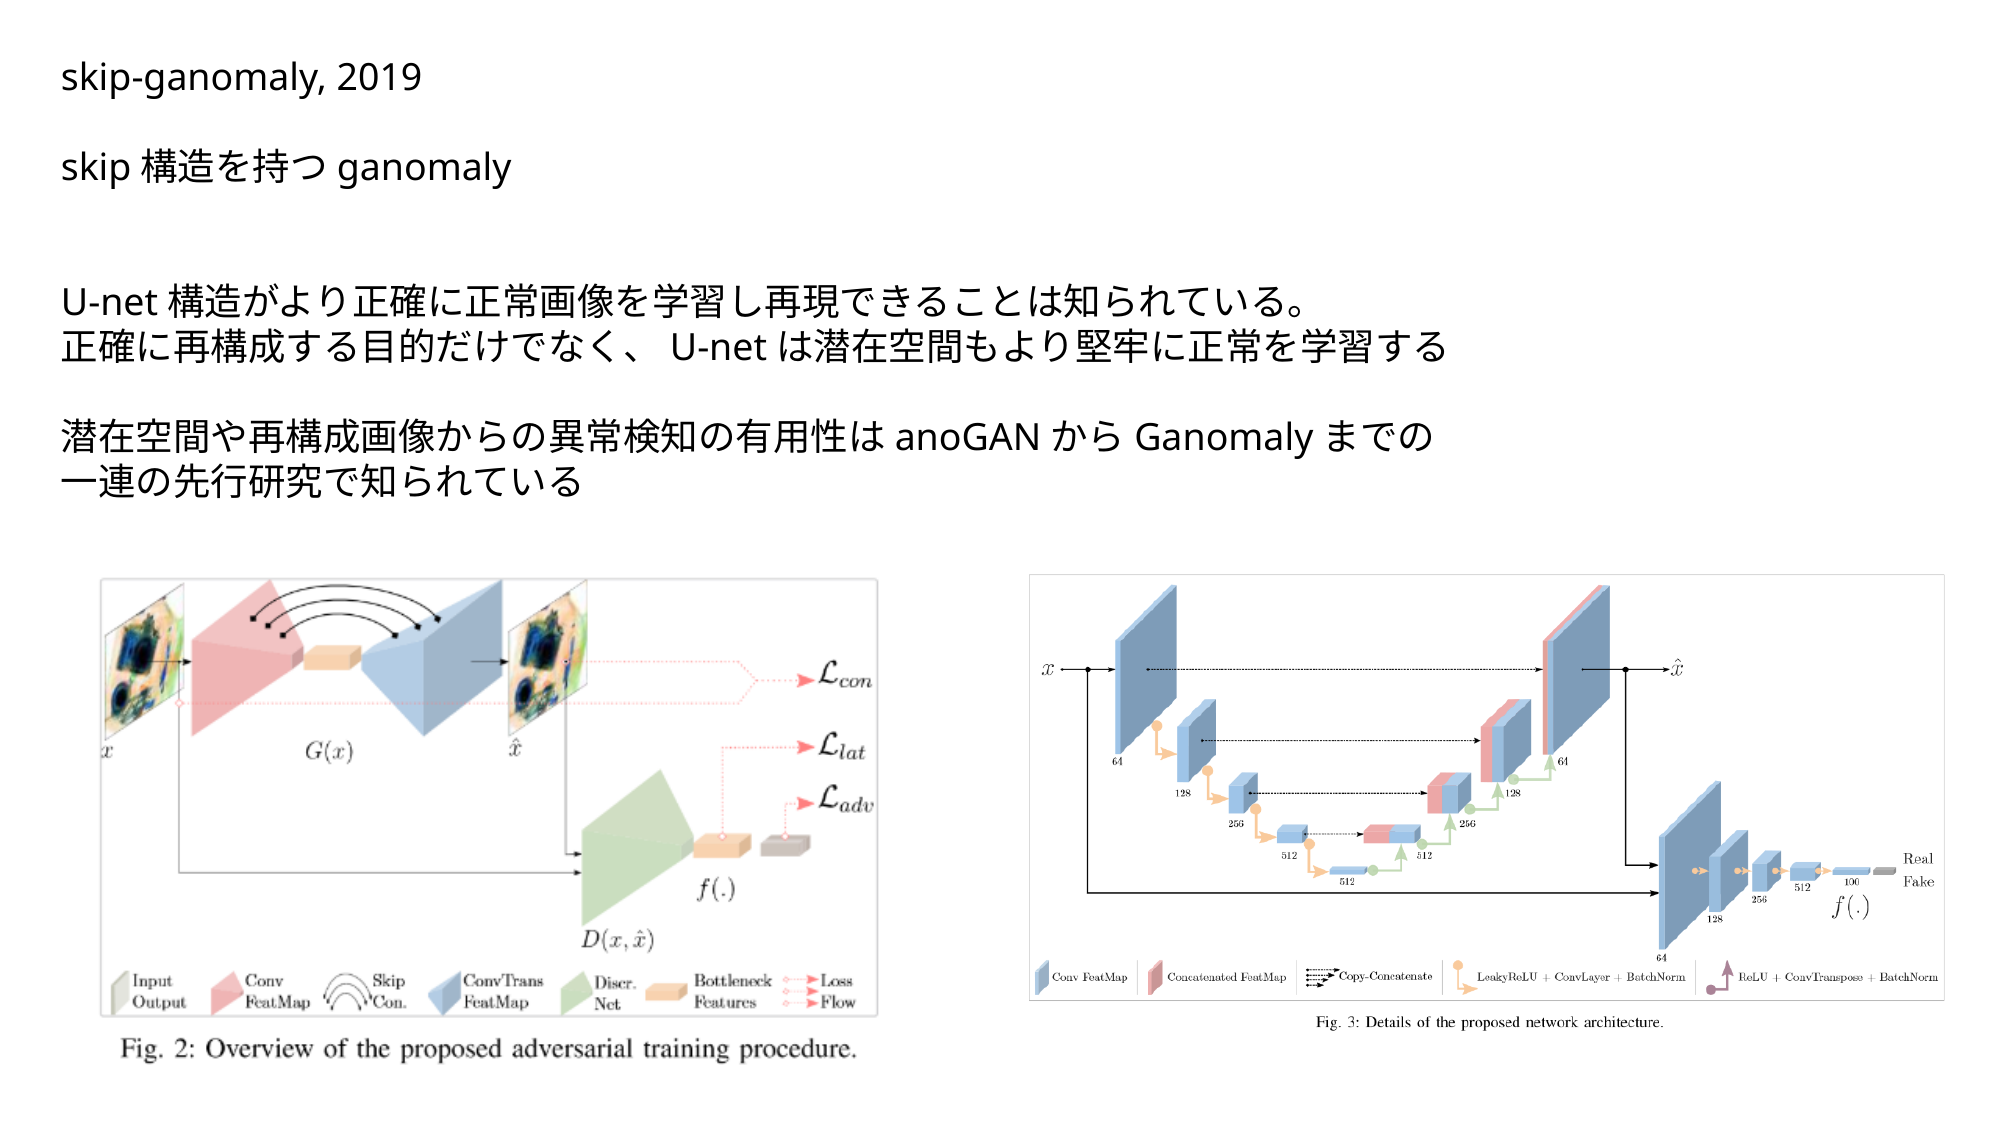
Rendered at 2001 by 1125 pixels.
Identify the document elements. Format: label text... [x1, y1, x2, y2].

picture [1020, 562, 1954, 1046]
text_box skip-ganomaly, 2019 skip構造を持つganomaly U-net構造がより正確に正常画像を学習し再現できることは知られている。 正確に再構成する目的だけでなく、U-netは潜在空間もより堅牢に正常を学習する 潜在空間や再構成画像からの異常検知の有用性はanoGANからGanomalyまでの 一連の先行研究で知られている [46, 45, 1832, 601]
picture [80, 564, 902, 1079]
